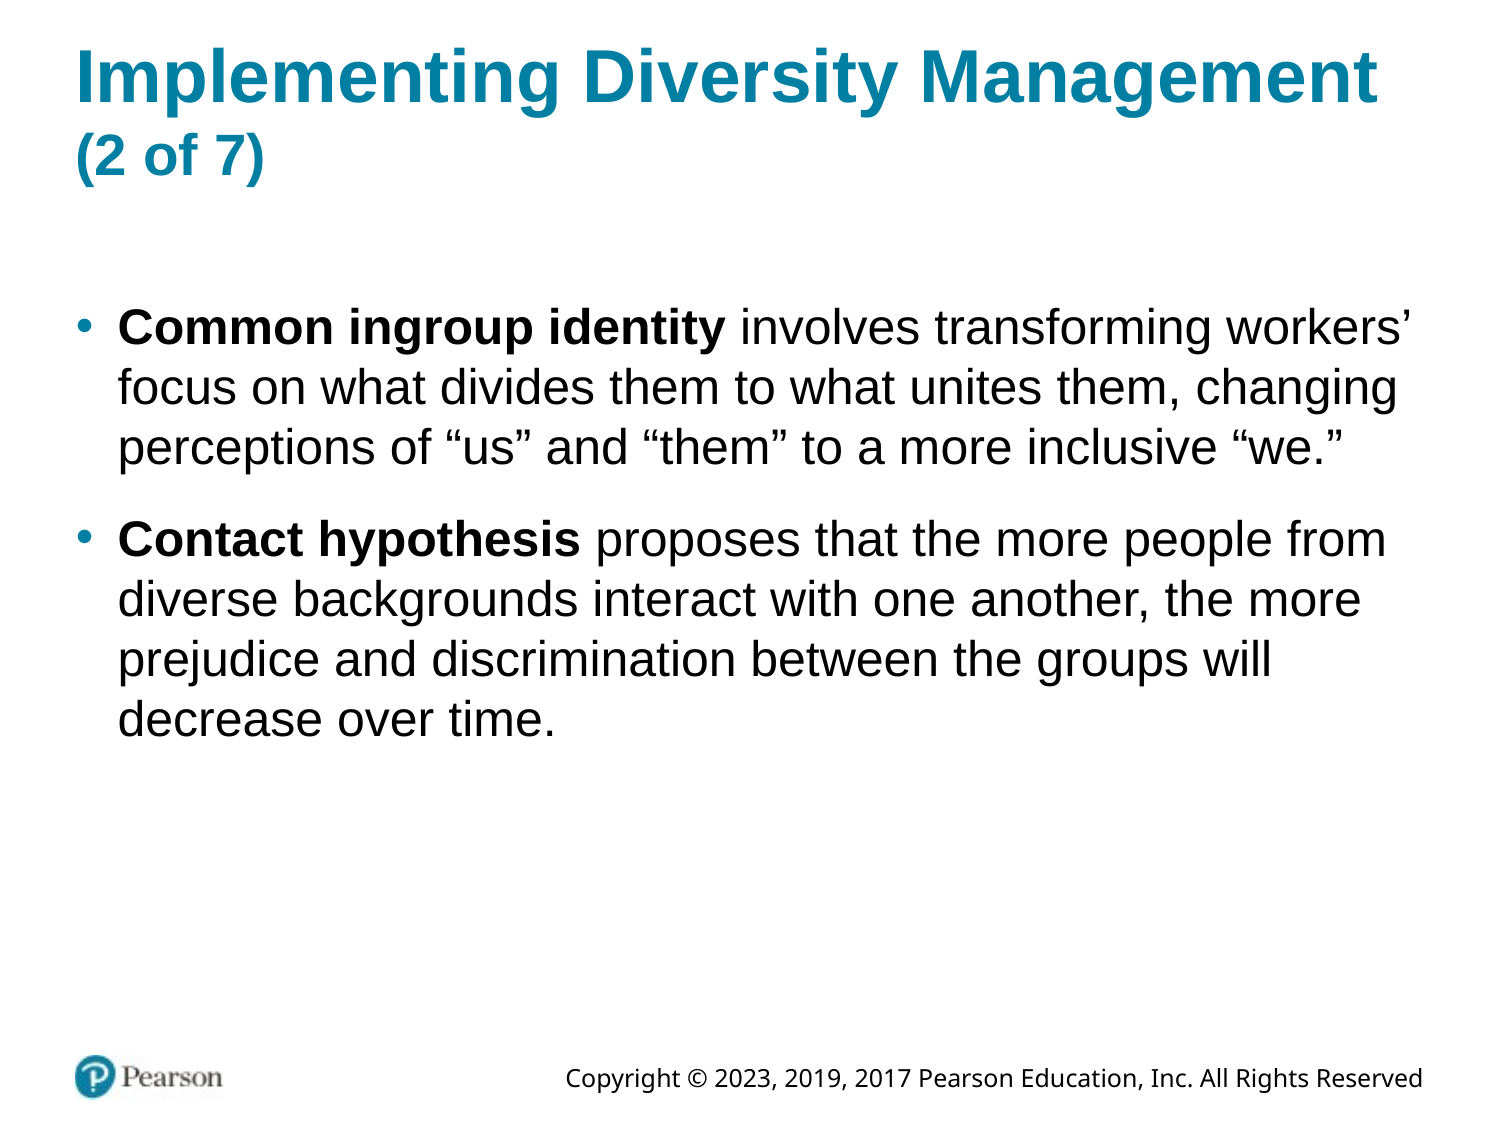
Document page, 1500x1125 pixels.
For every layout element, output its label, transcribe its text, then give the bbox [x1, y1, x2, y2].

picture [75, 1055, 225, 1100]
list Common ingroup identity involves transforming workers’ focus on what divides them to what unites them, changing perceptions of “us” and “them” to a more inclusive “we.” Contact hypothesis proposes that the more people from diverse backgrounds interact with one another, the more prejudice and discrimination between the groups will decrease over time. [75, 198, 1425, 843]
title Implementing Diversity Management (2 of 7) [75, 10, 1425, 198]
